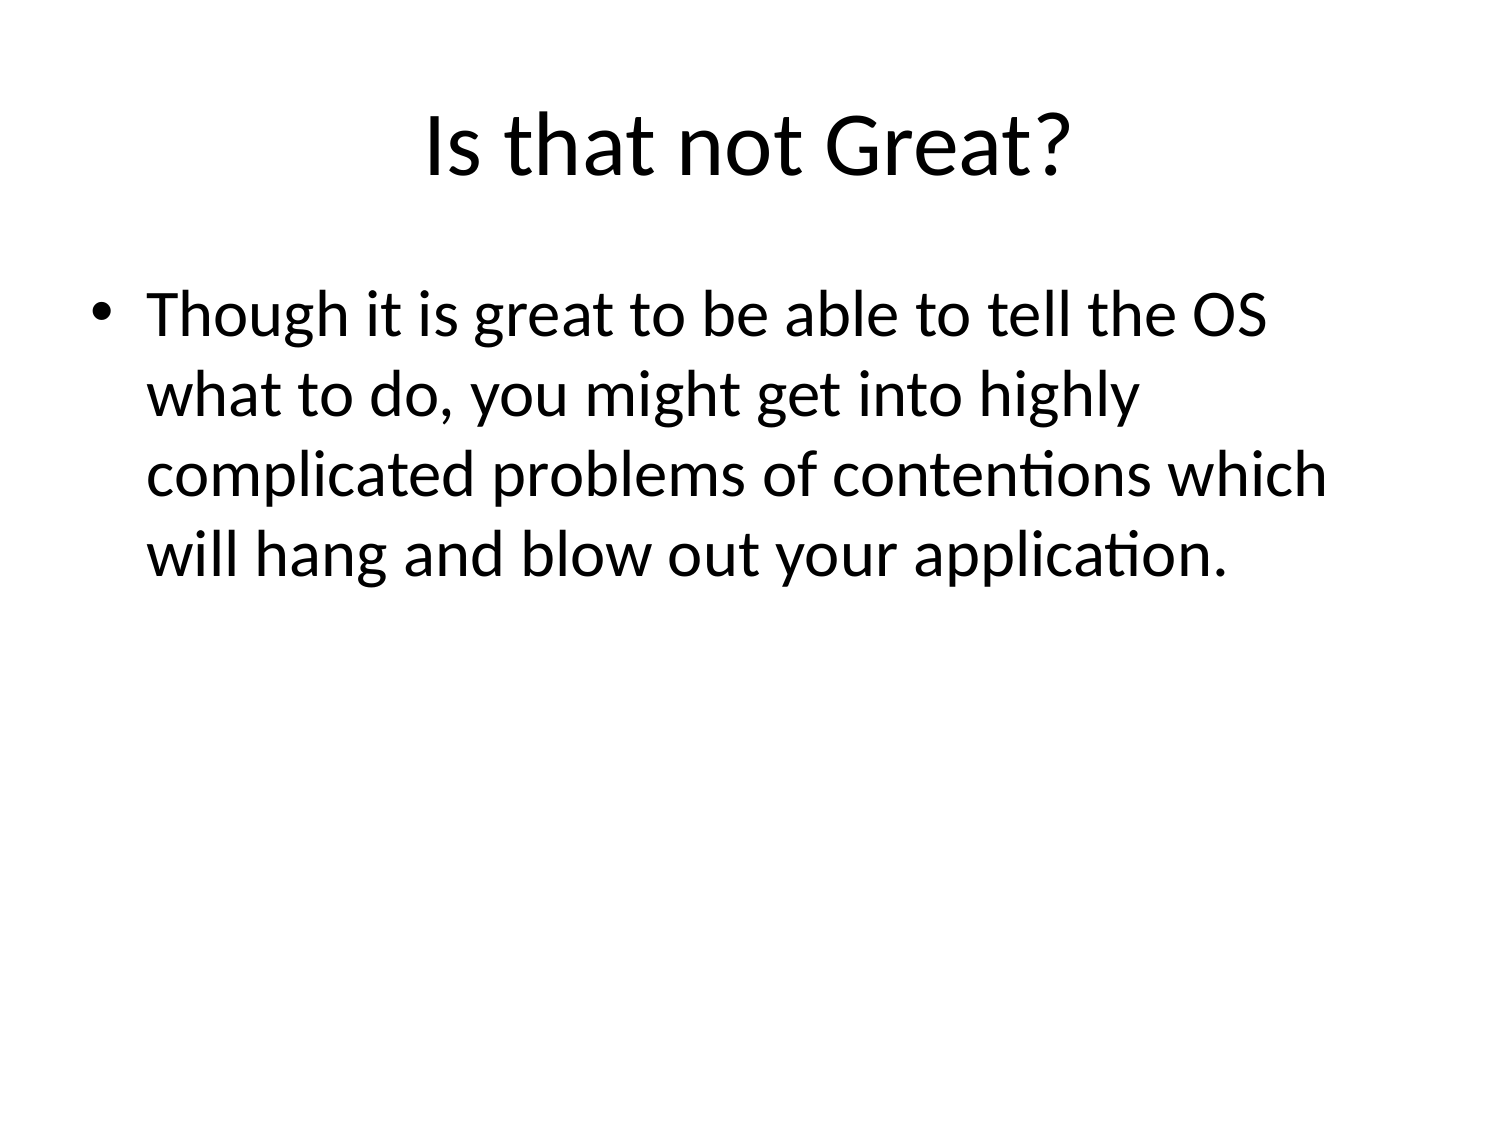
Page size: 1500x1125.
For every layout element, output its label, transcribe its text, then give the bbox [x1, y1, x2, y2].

title Is that not Great? [75, 45, 1425, 233]
list Though it is great to be able to tell the OS what to do, you might get into highly complicated problems of contentions which will hang and blow out your application. [75, 262, 1425, 1005]
